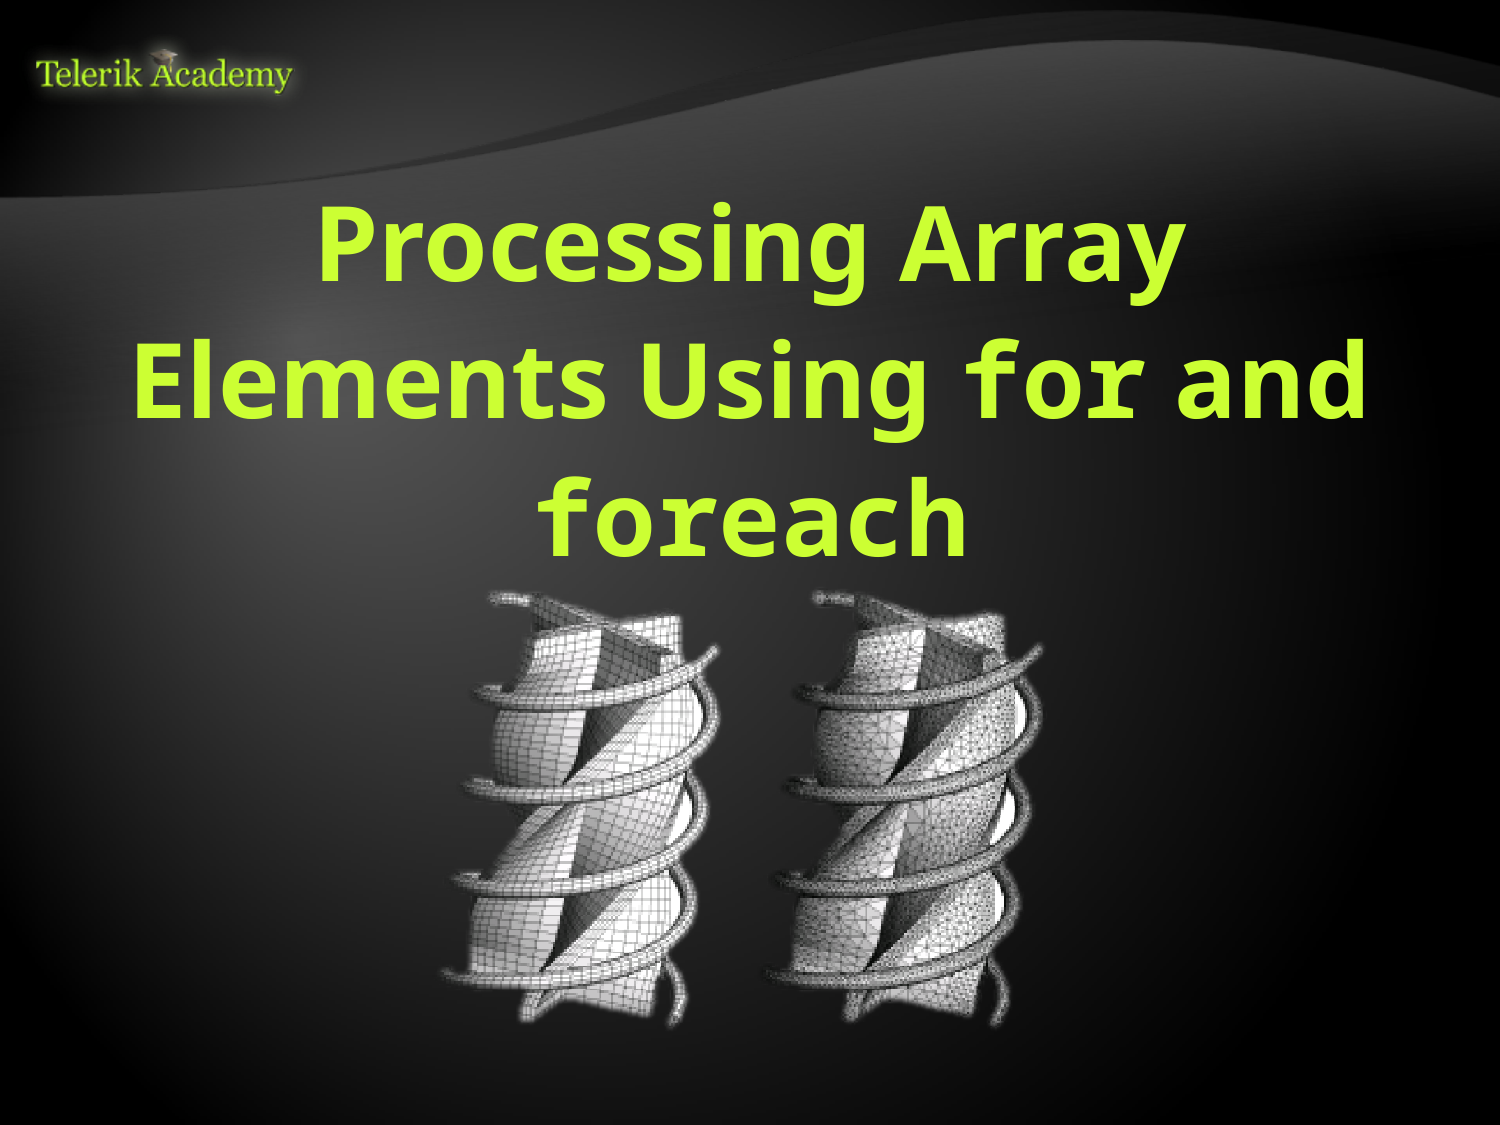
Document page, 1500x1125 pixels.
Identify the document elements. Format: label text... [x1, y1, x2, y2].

picture [0, 0, 1500, 1125]
title Processing Array Elements Using for and foreach [112, 249, 1388, 492]
